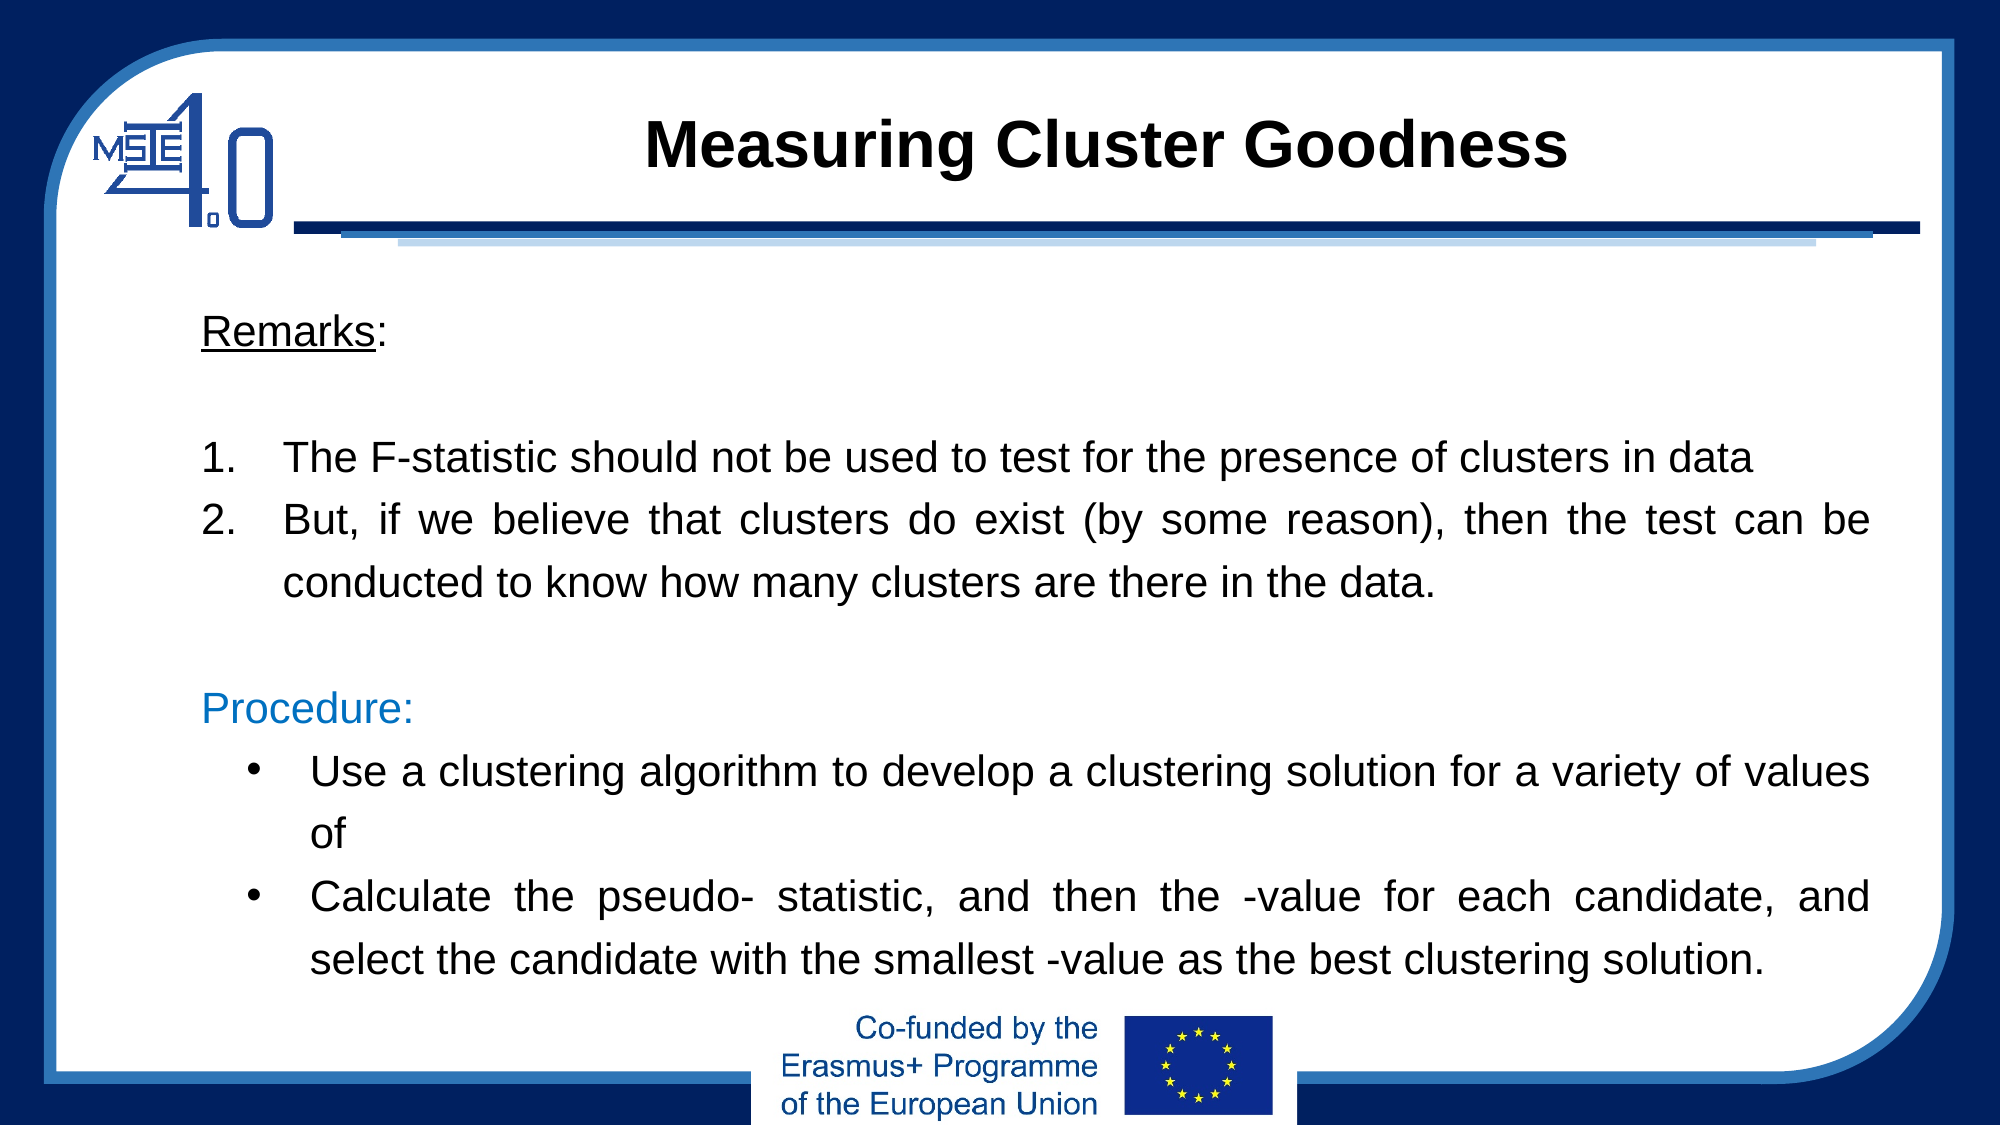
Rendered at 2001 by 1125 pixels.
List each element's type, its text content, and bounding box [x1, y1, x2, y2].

picture [751, 1003, 1298, 1125]
title Measuring Cluster Goodness [294, 73, 1921, 220]
